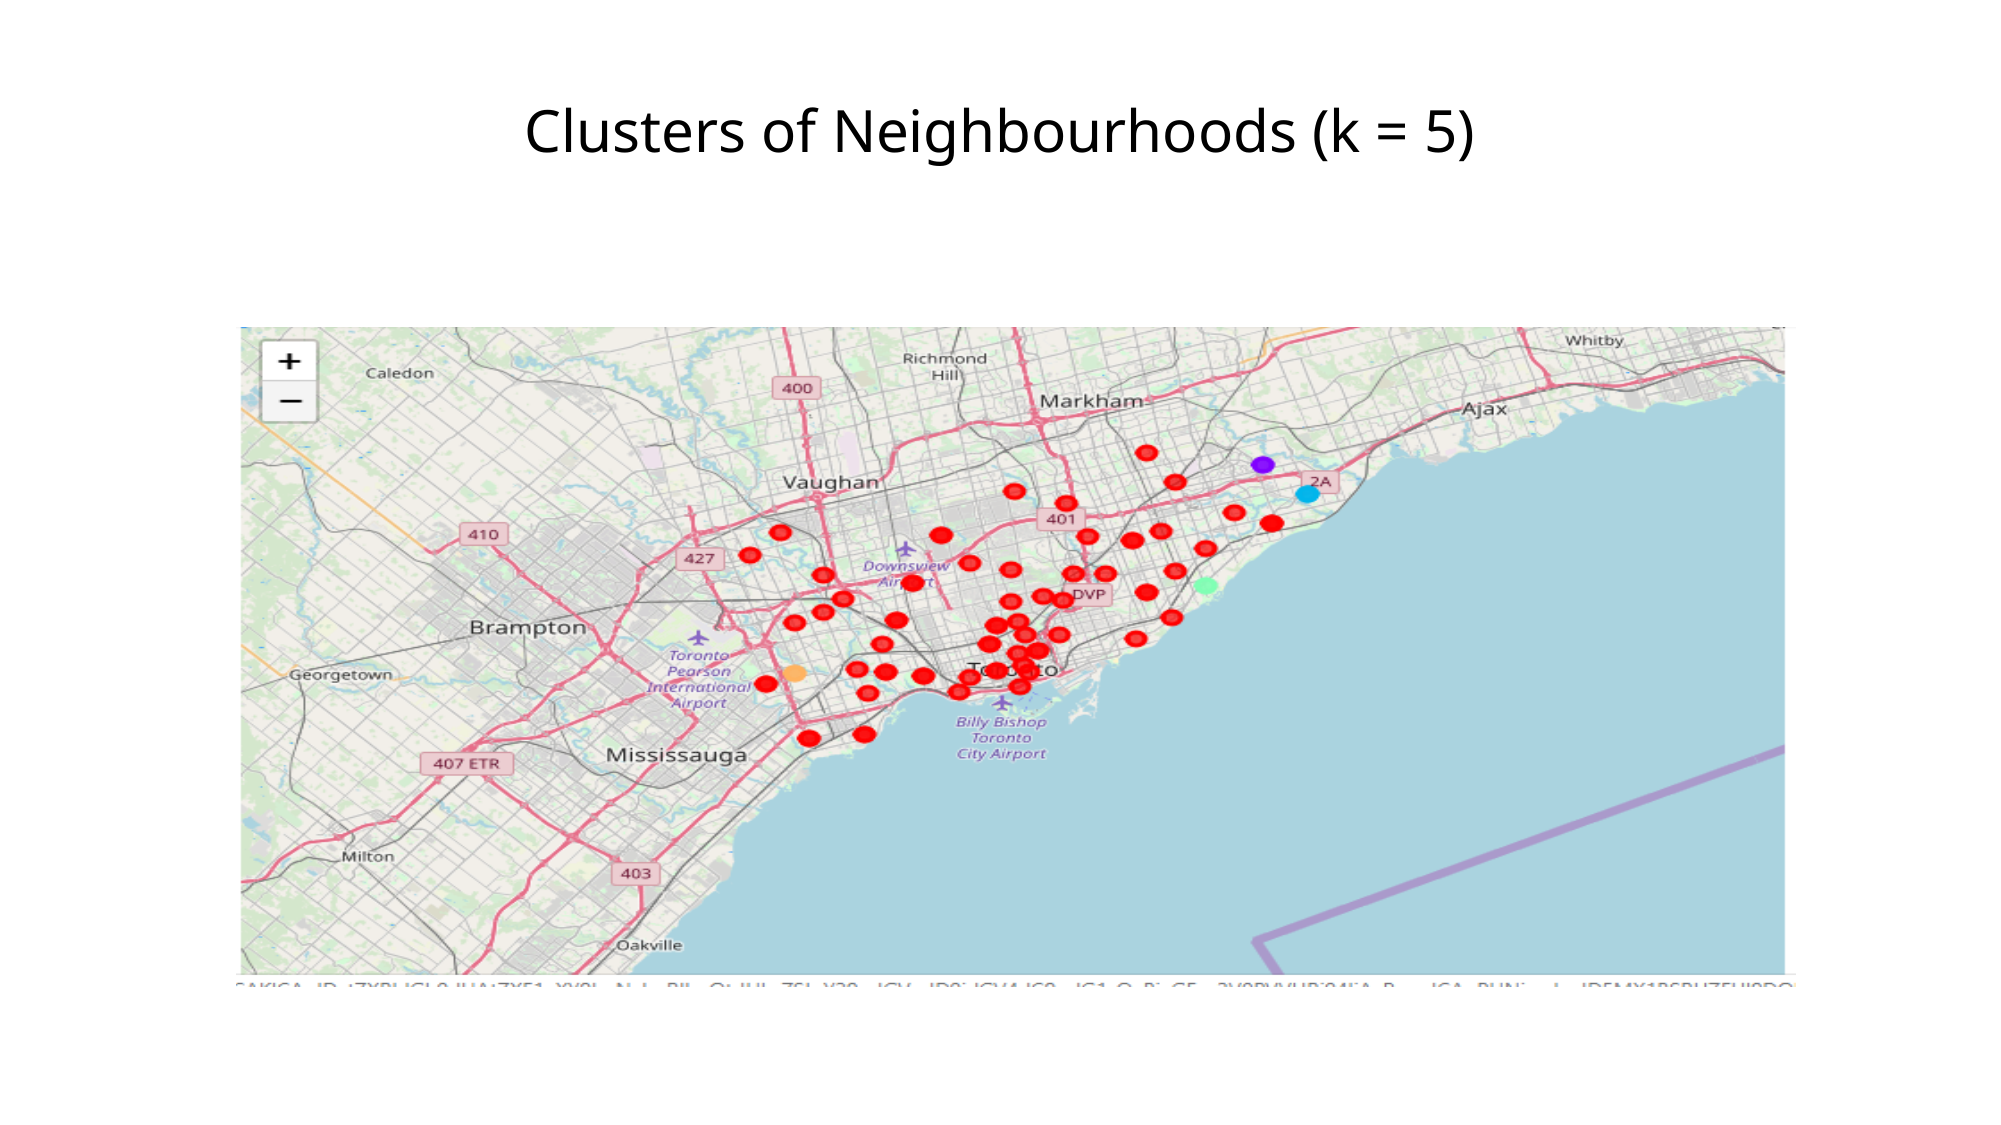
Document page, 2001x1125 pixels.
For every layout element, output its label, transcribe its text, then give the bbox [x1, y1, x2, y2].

picture [236, 327, 1796, 987]
title Clusters of Neighbourhoods (k = 5) [137, 59, 1863, 278]
